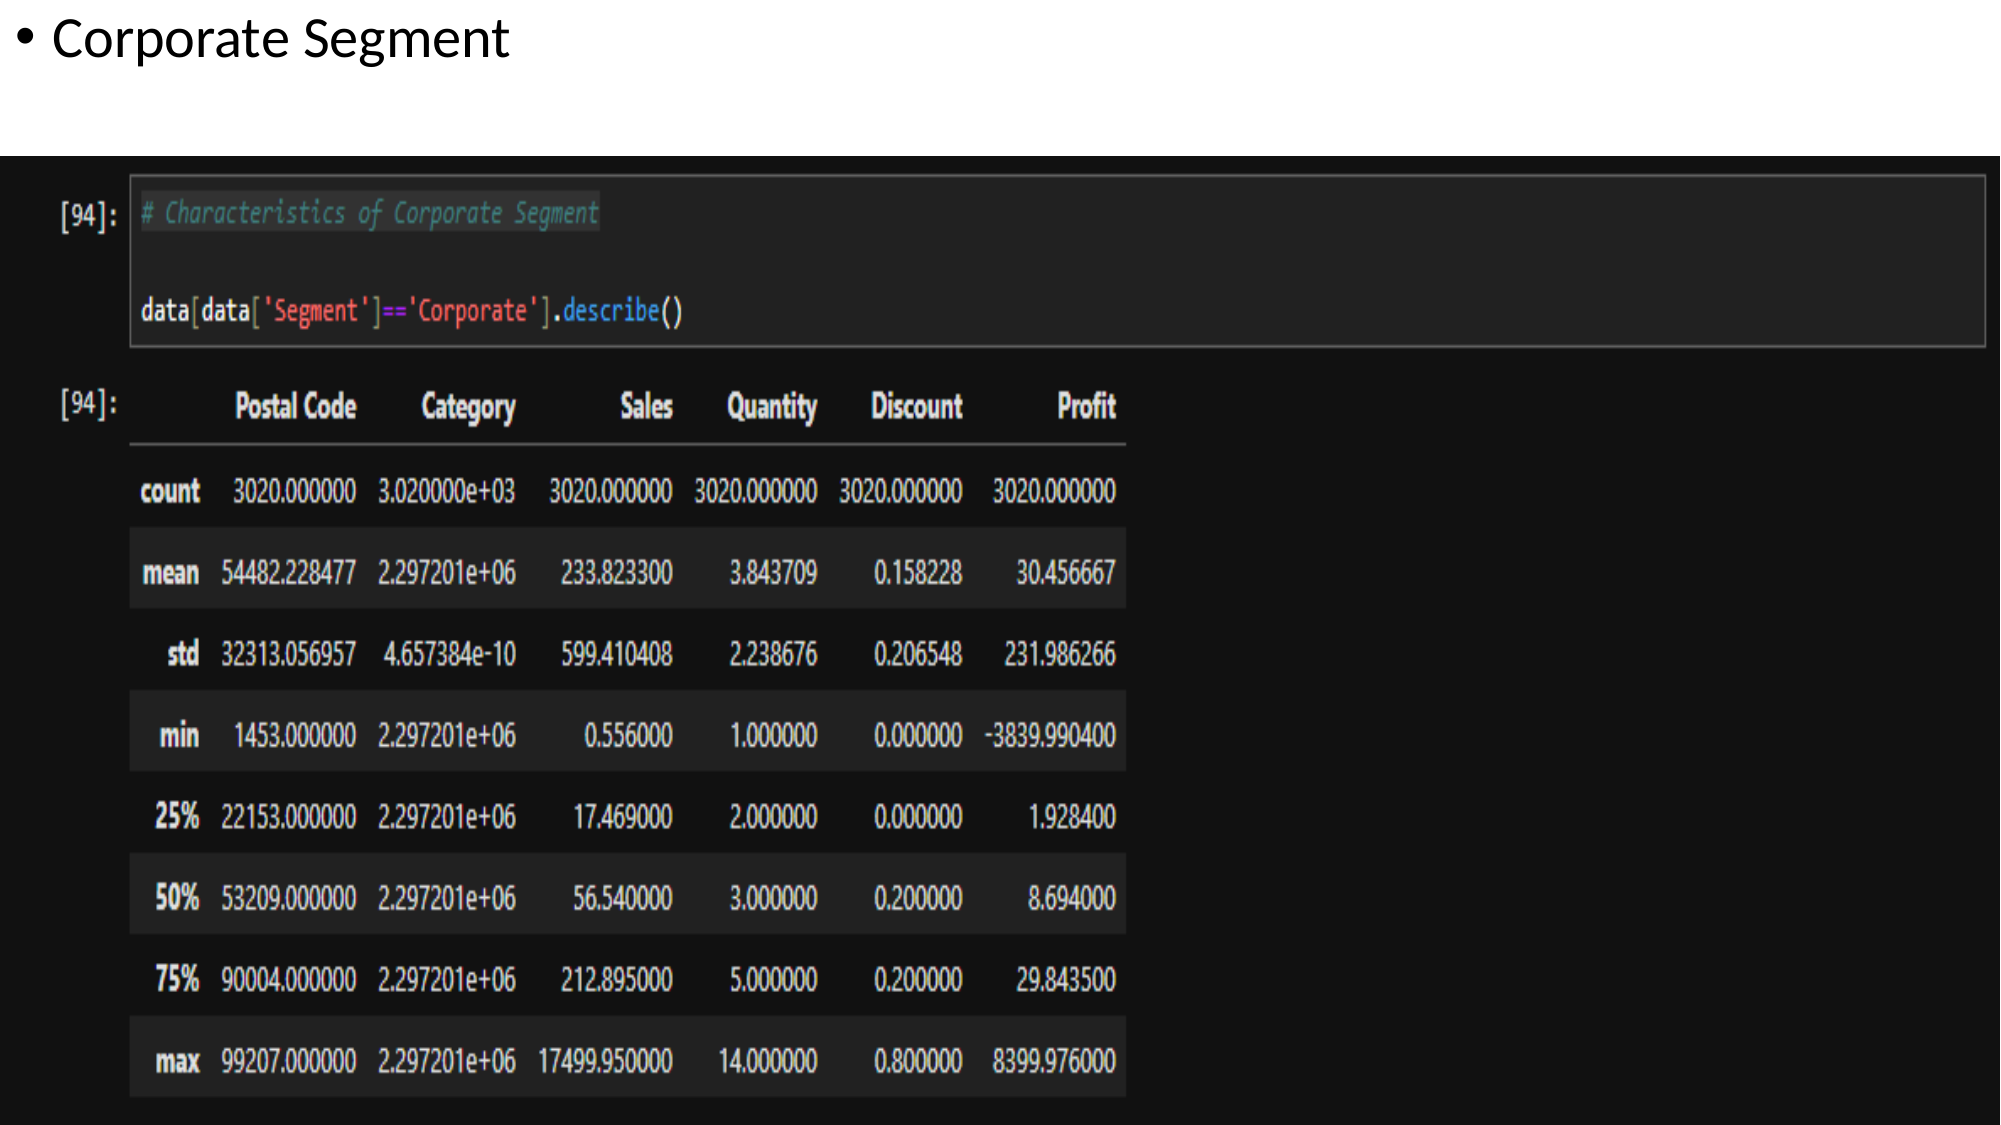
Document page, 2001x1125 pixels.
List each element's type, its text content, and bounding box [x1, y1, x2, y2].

list Corporate Segment [0, 0, 2000, 156]
picture [0, 156, 2000, 1125]
